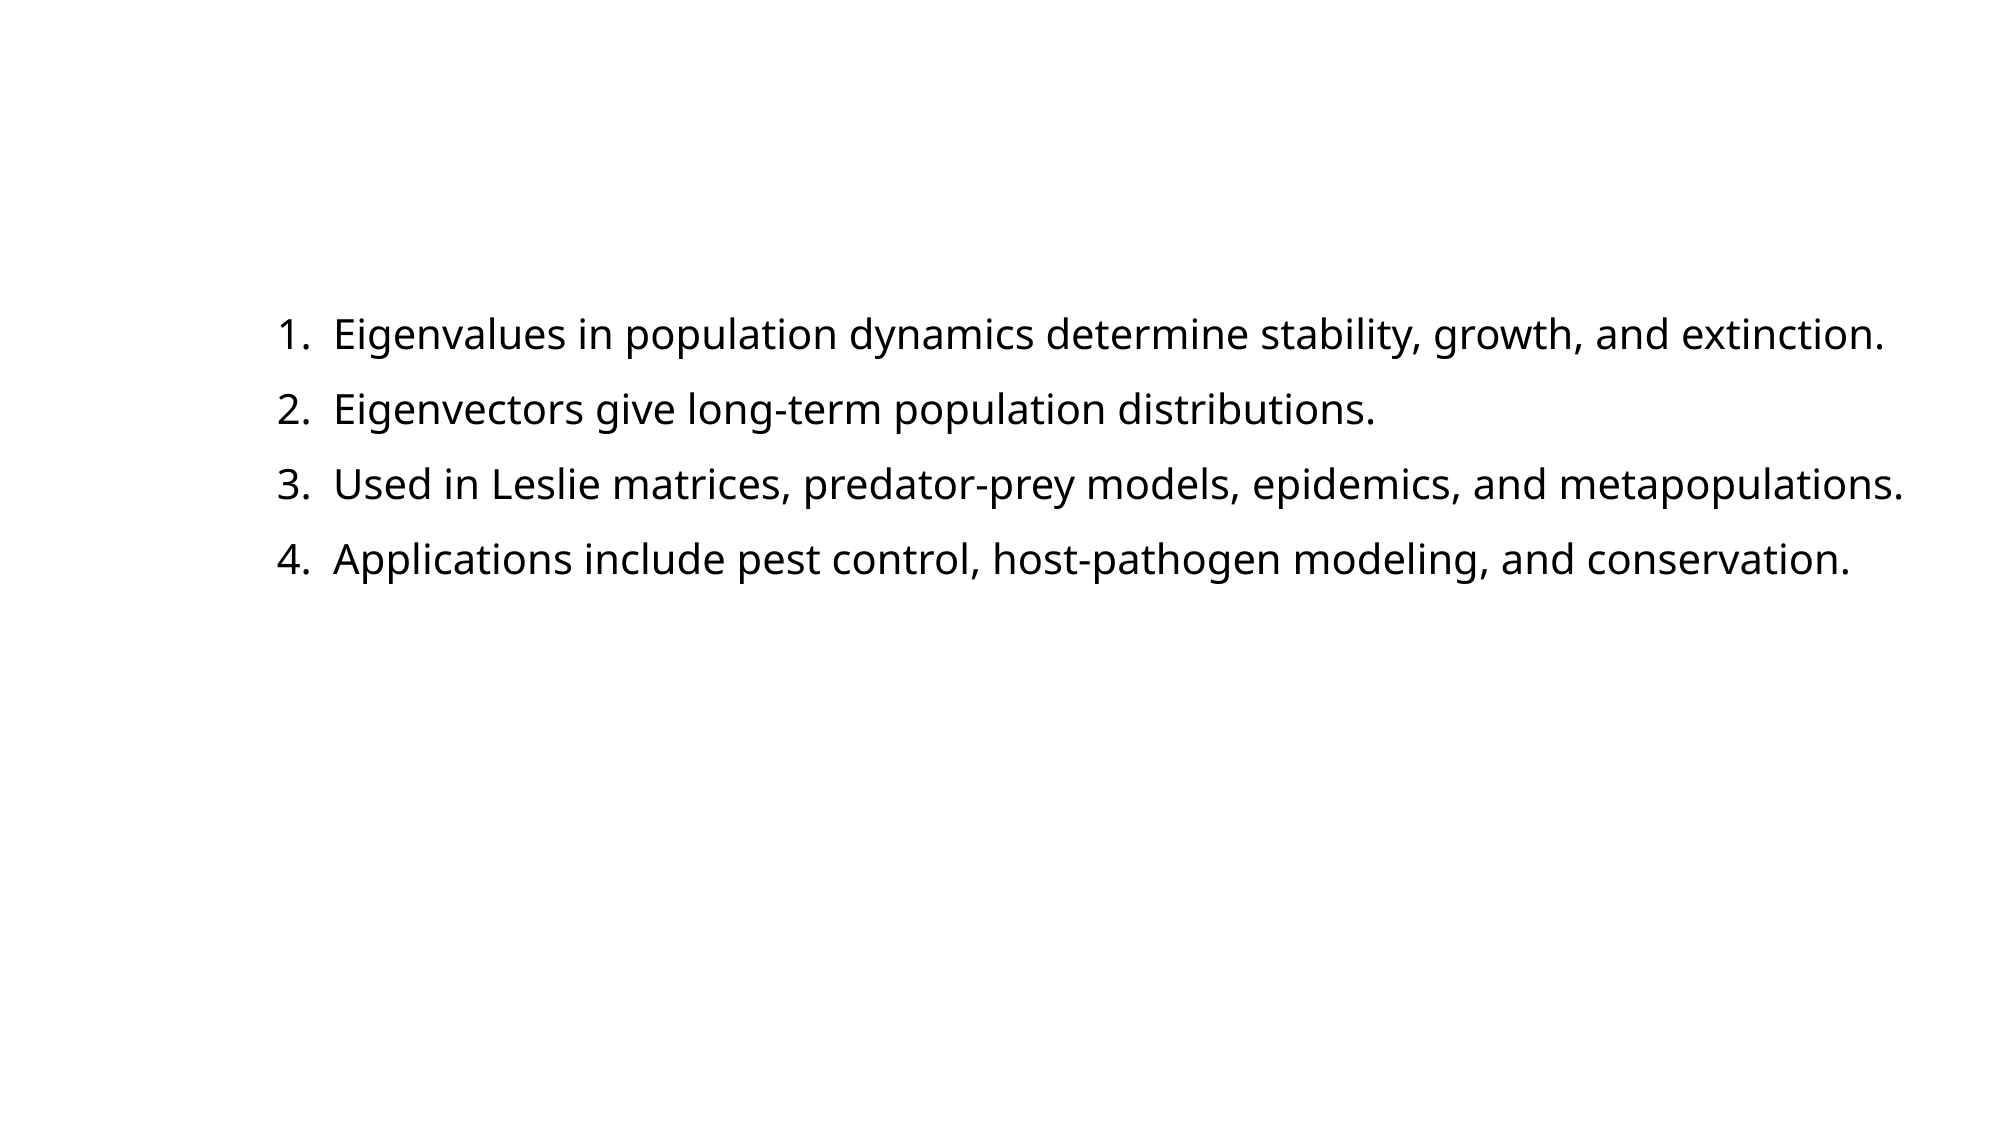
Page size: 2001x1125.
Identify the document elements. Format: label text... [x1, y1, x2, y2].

text_box Eigenvalues in population dynamics determine stability, growth, and extinction. Eigenvectors give long-term population distributions. Used in Leslie matrices, predator-prey models, epidemics, and metapopulations. Applications include pest control, host-pathogen modeling, and conservation. [262, 225, 1980, 591]
